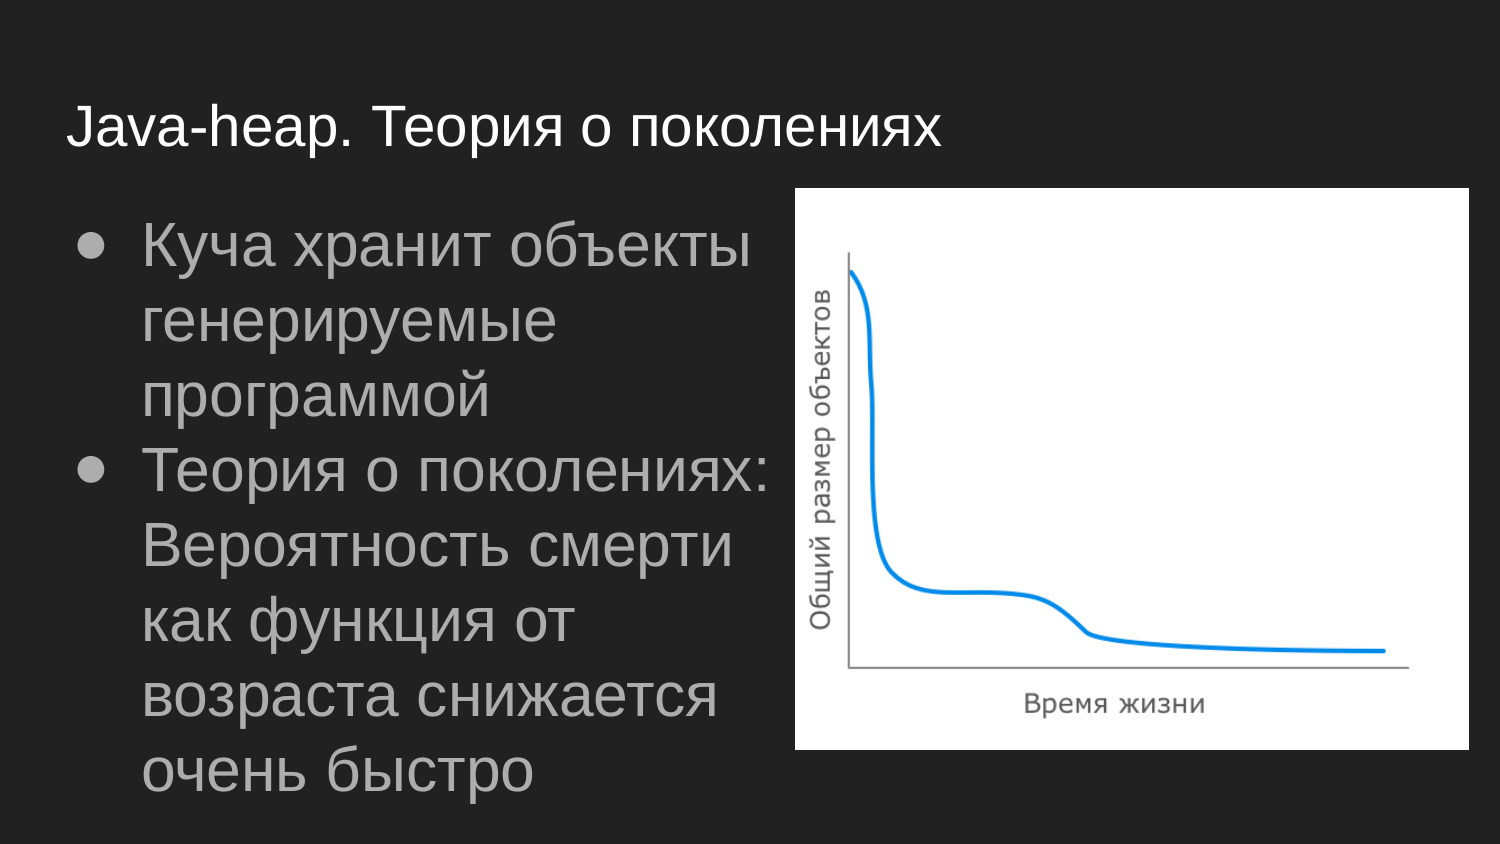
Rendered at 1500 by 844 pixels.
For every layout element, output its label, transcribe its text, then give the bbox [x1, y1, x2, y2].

list Куча хранит объекты генерируемые программой Теория о поколениях: Вероятность смерти как функция от возраста снижается очень быстро [51, 189, 793, 750]
title Java-heap. Теория о поколениях [51, 72, 1449, 167]
picture [795, 188, 1469, 750]
